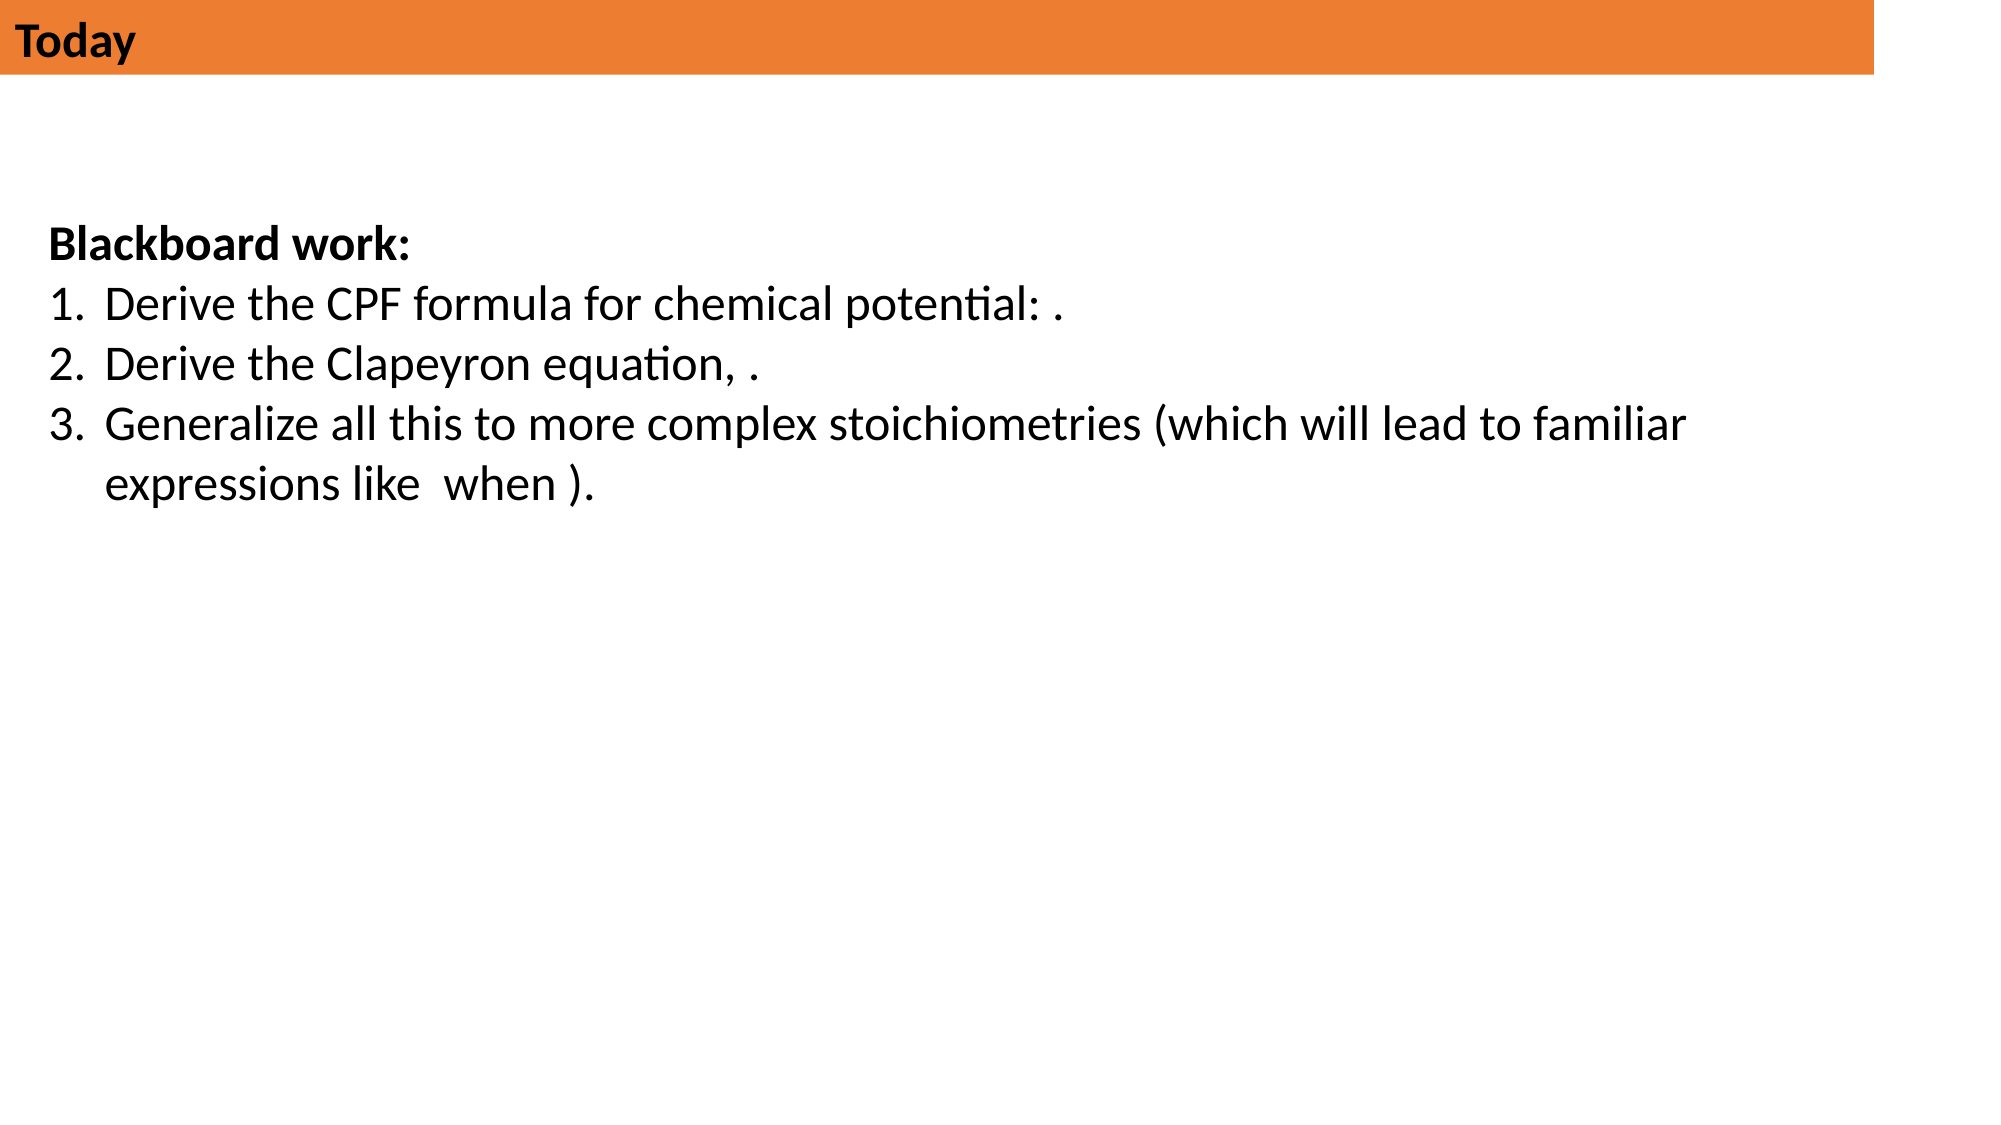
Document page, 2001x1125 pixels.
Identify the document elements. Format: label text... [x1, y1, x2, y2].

text_box Today [0, 0, 1874, 75]
